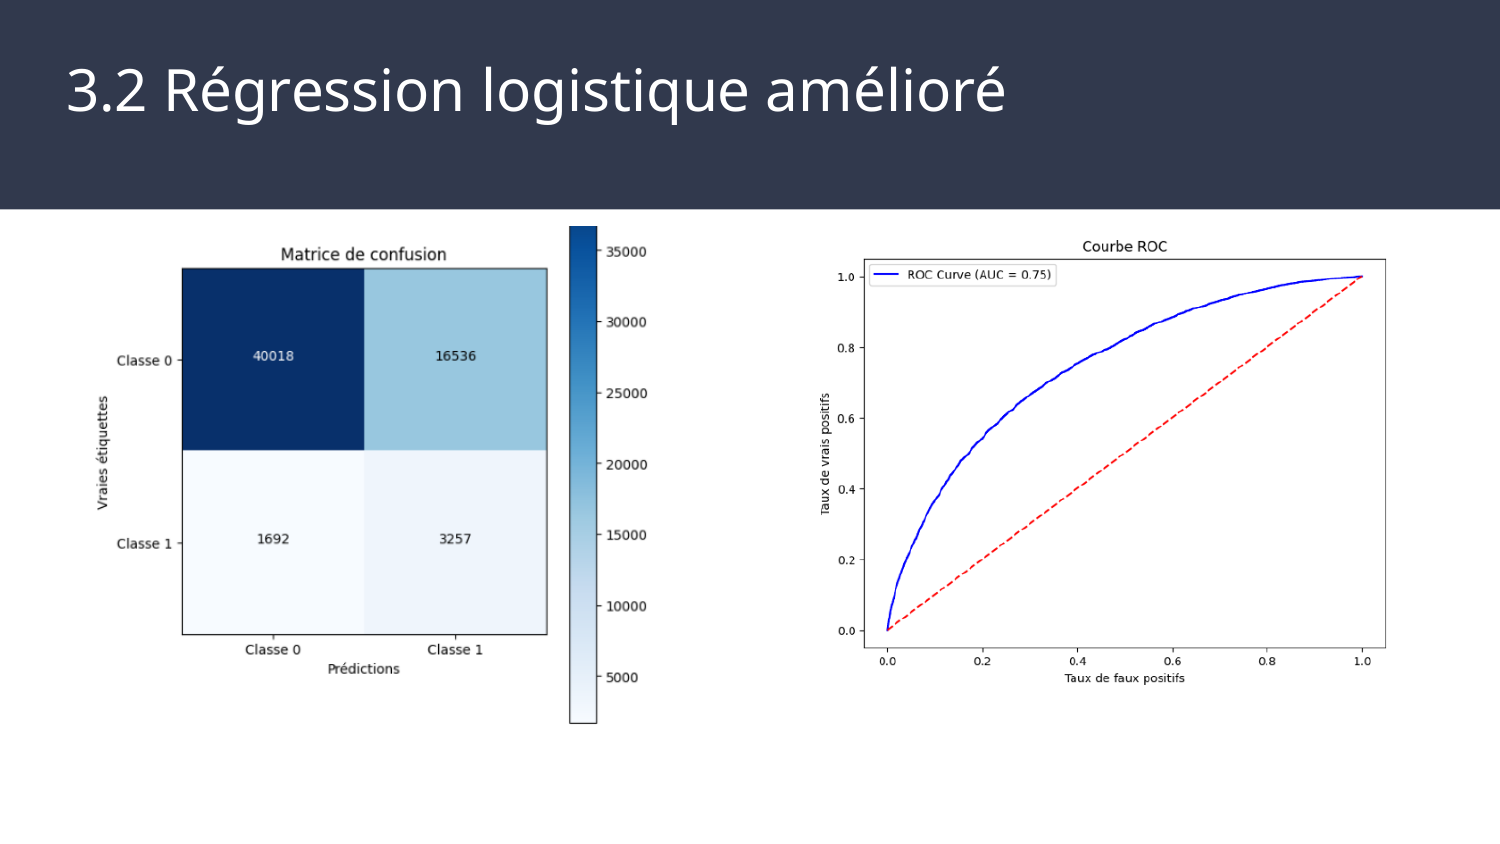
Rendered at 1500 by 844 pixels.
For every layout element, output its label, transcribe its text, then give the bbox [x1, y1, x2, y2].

title 3.2 Régression logistique amélioré [51, 38, 1449, 141]
picture [792, 234, 1430, 692]
picture [73, 226, 662, 725]
